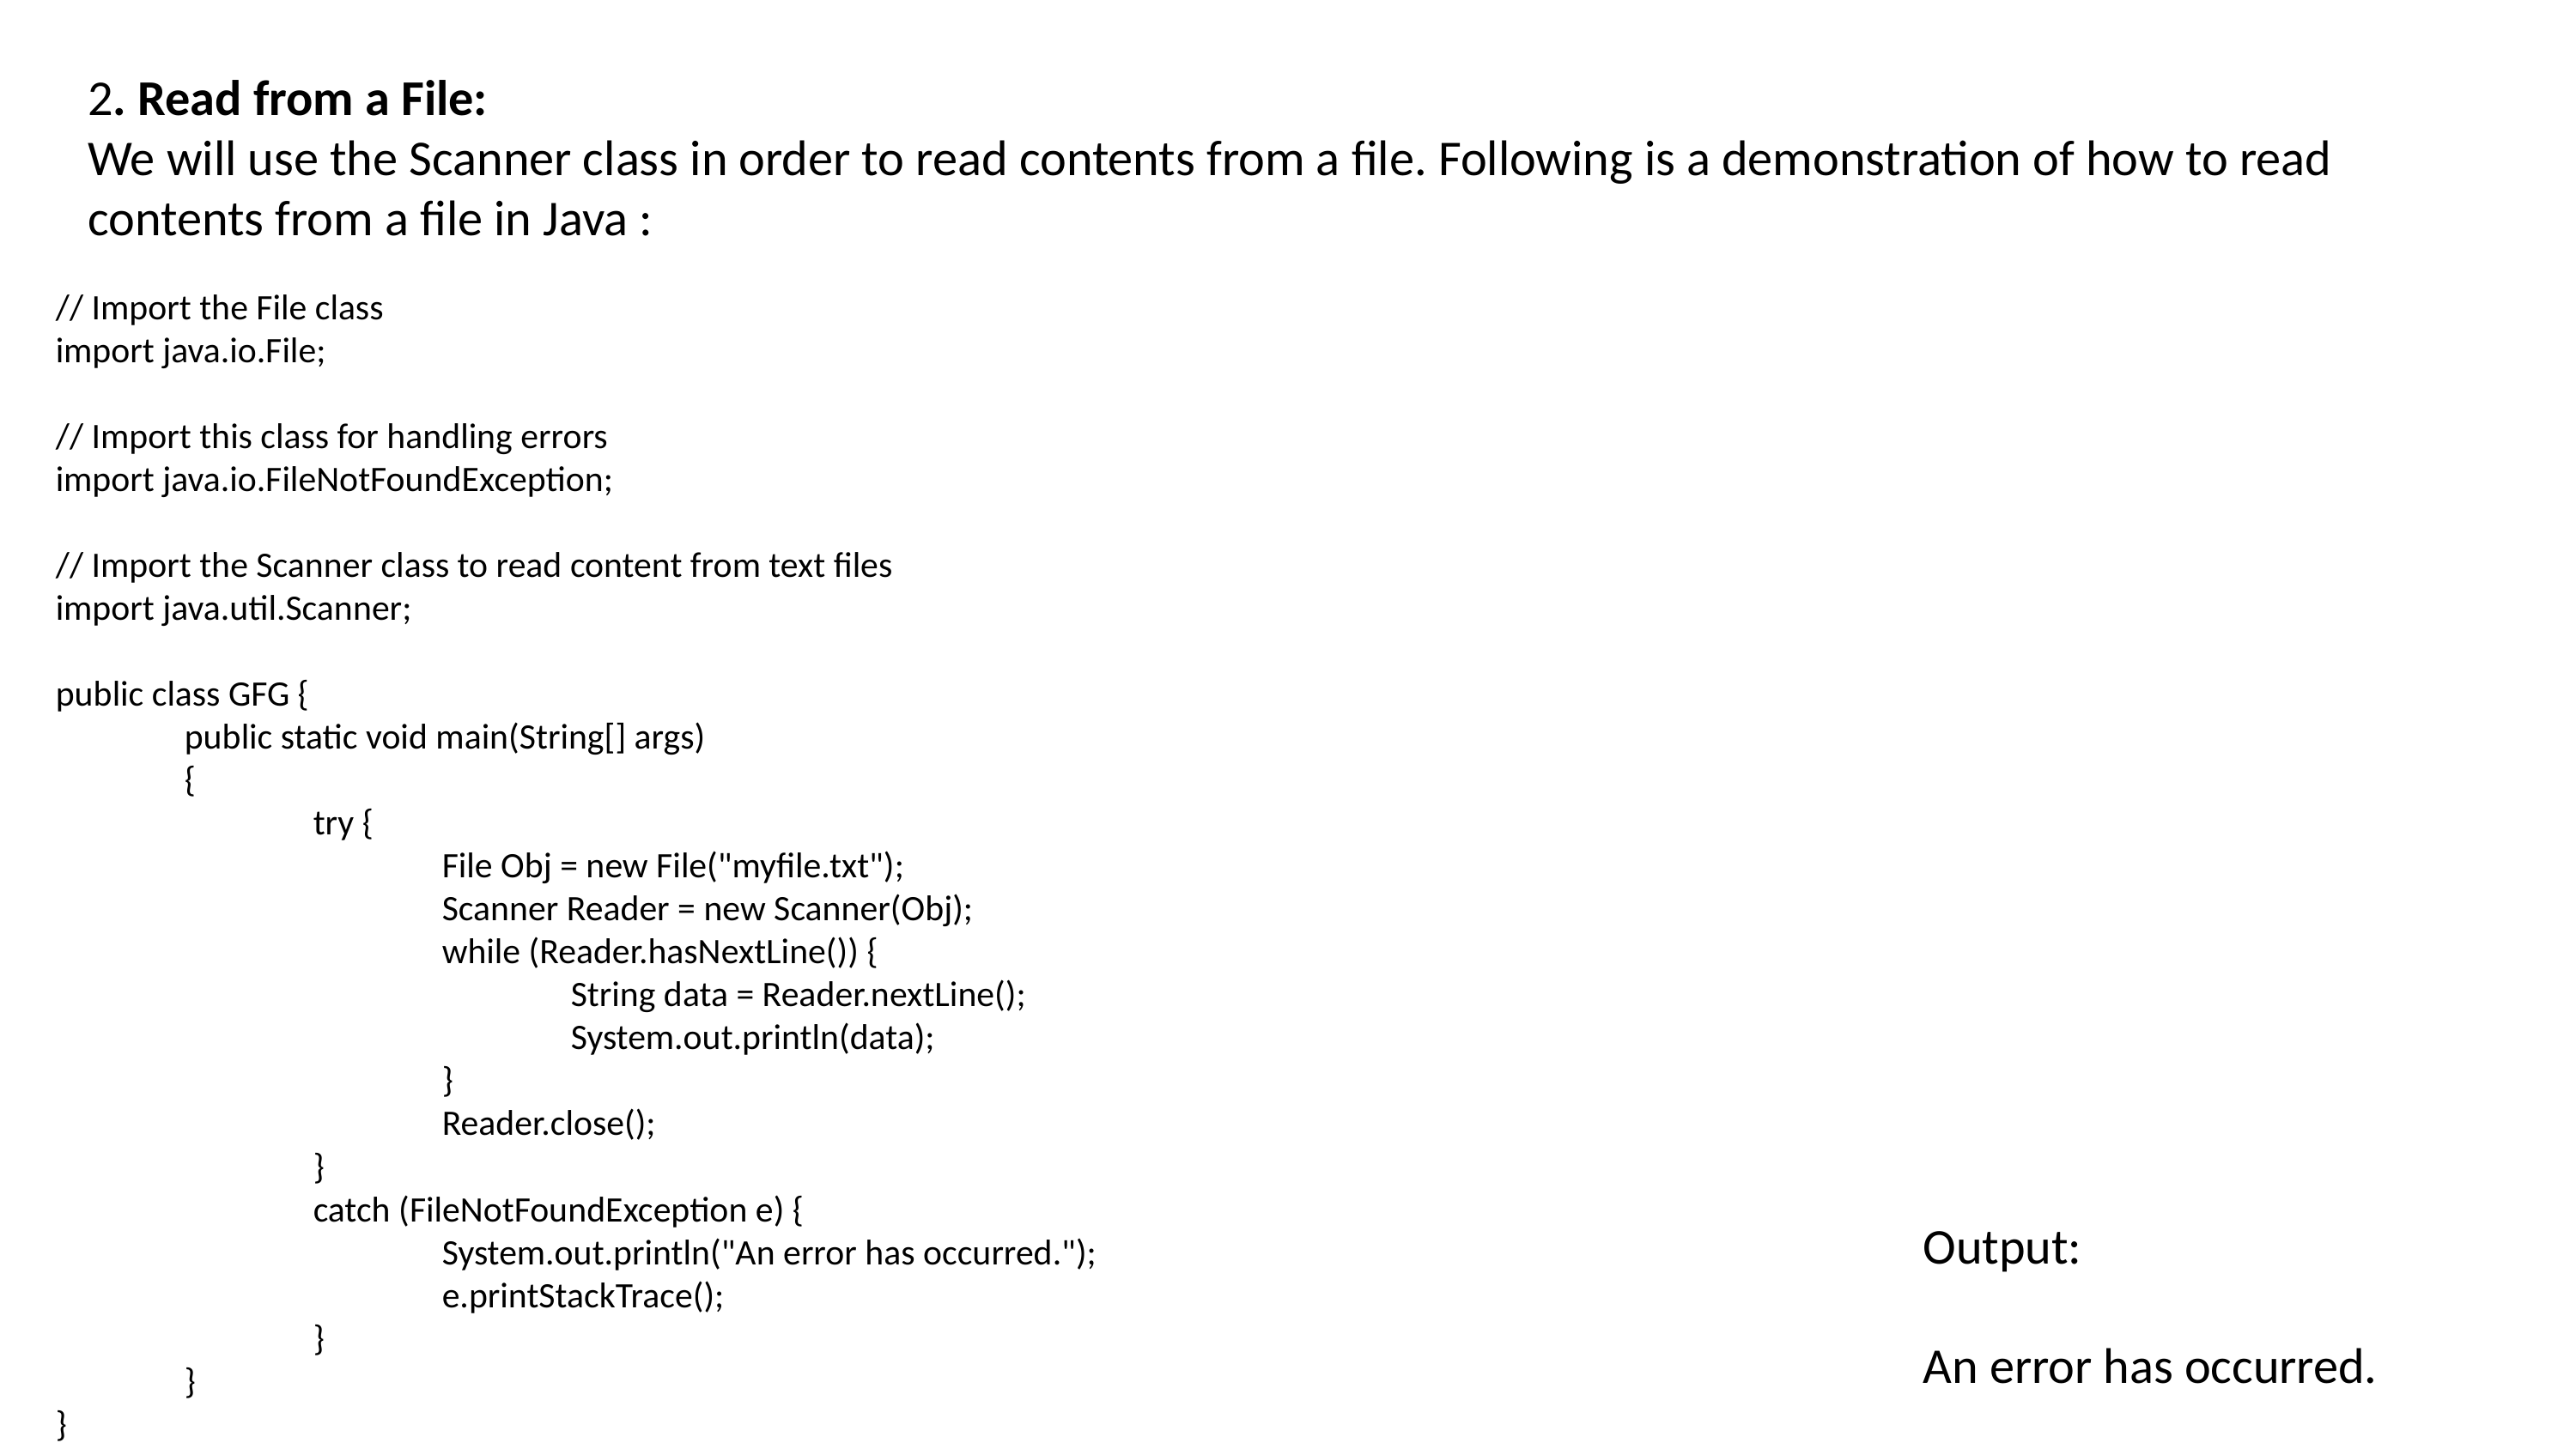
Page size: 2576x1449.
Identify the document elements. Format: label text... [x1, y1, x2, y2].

text_box // Import the File class import java.io.File; // Import this class for handling errors import java.io.FileNotFoundException; // Import the Scanner class to read content from text files import java.util.Scanner; public class GFG { public static void main(String[] args) { try { File Obj = new File("myfile.txt"); Scanner Reader = new Scanner(Obj); while (Reader.hasNextLine()) { String data = Reader.nextLine(); System.out.println(data); } Reader.close(); } catch (FileNotFoundException e) { System.out.println("An error has occurred."); e.printStackTrace(); } } } [43, 277, 1805, 1449]
text_box Output: An error has occurred. [1911, 1207, 2453, 1400]
text_box 2. Read from a File: We will use the Scanner class in order to read contents from a file. Following is a demonstration of how to read contents from a file in Java : [75, 58, 2426, 252]
